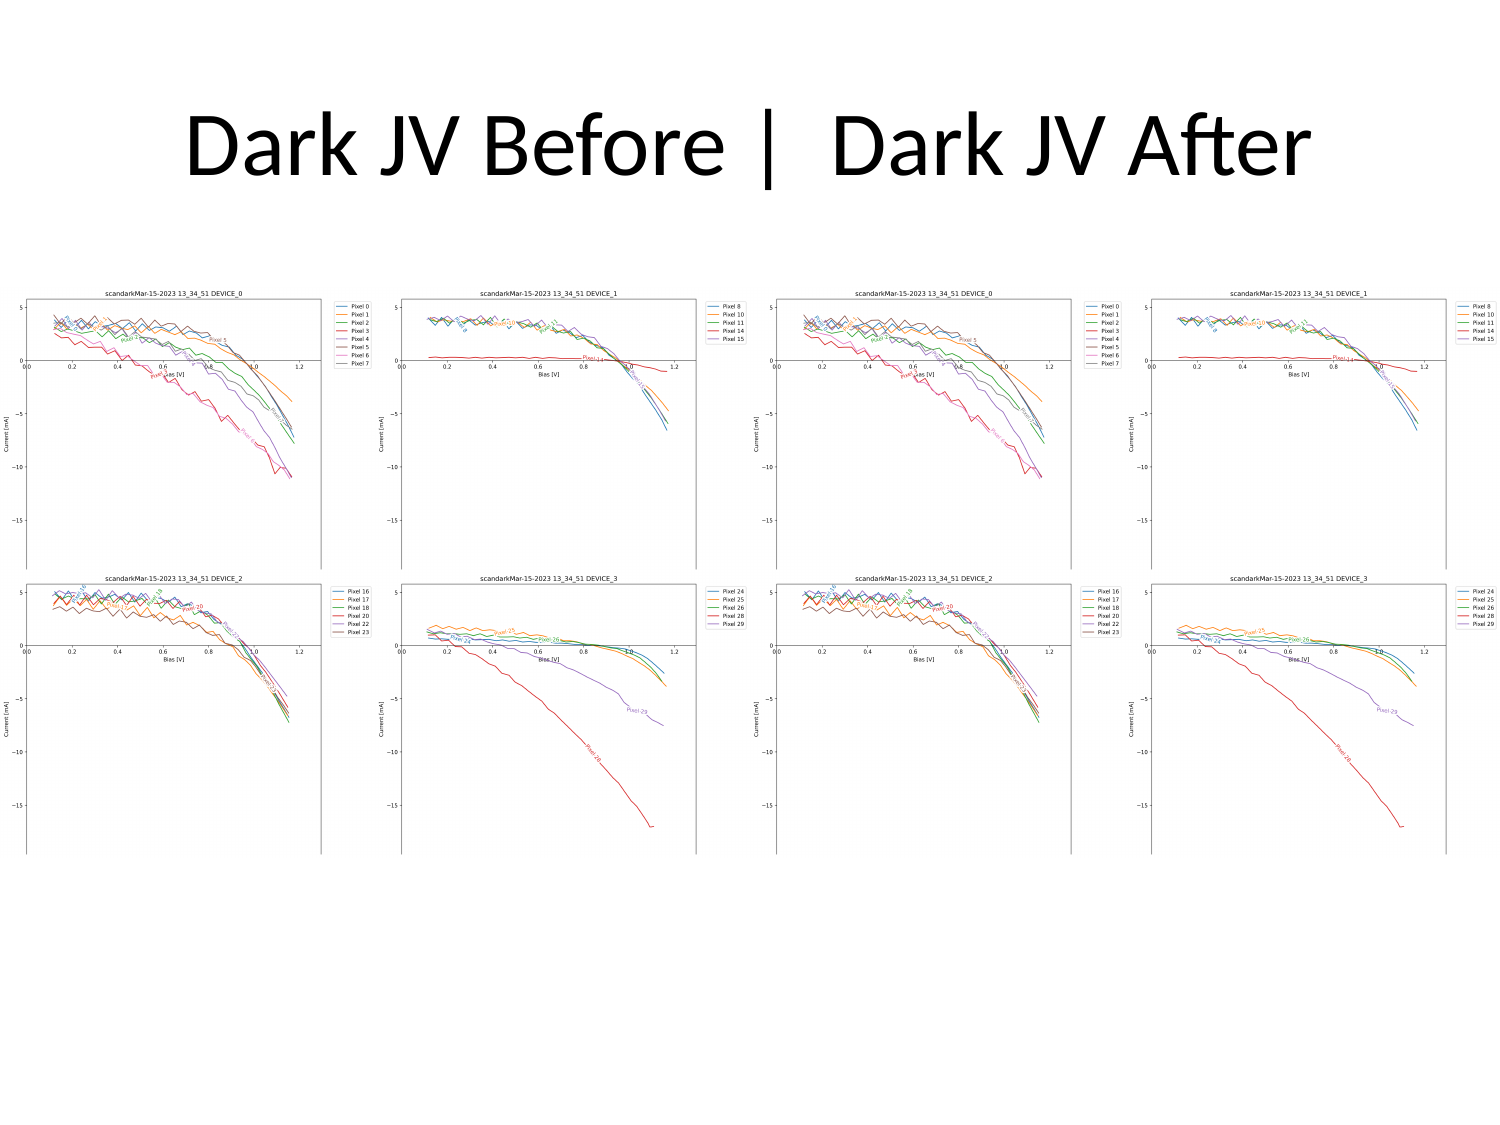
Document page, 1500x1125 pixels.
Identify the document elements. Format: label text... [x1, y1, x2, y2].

title Dark JV Before | Dark JV After [75, 45, 1425, 233]
picture [0, 287, 1500, 859]
